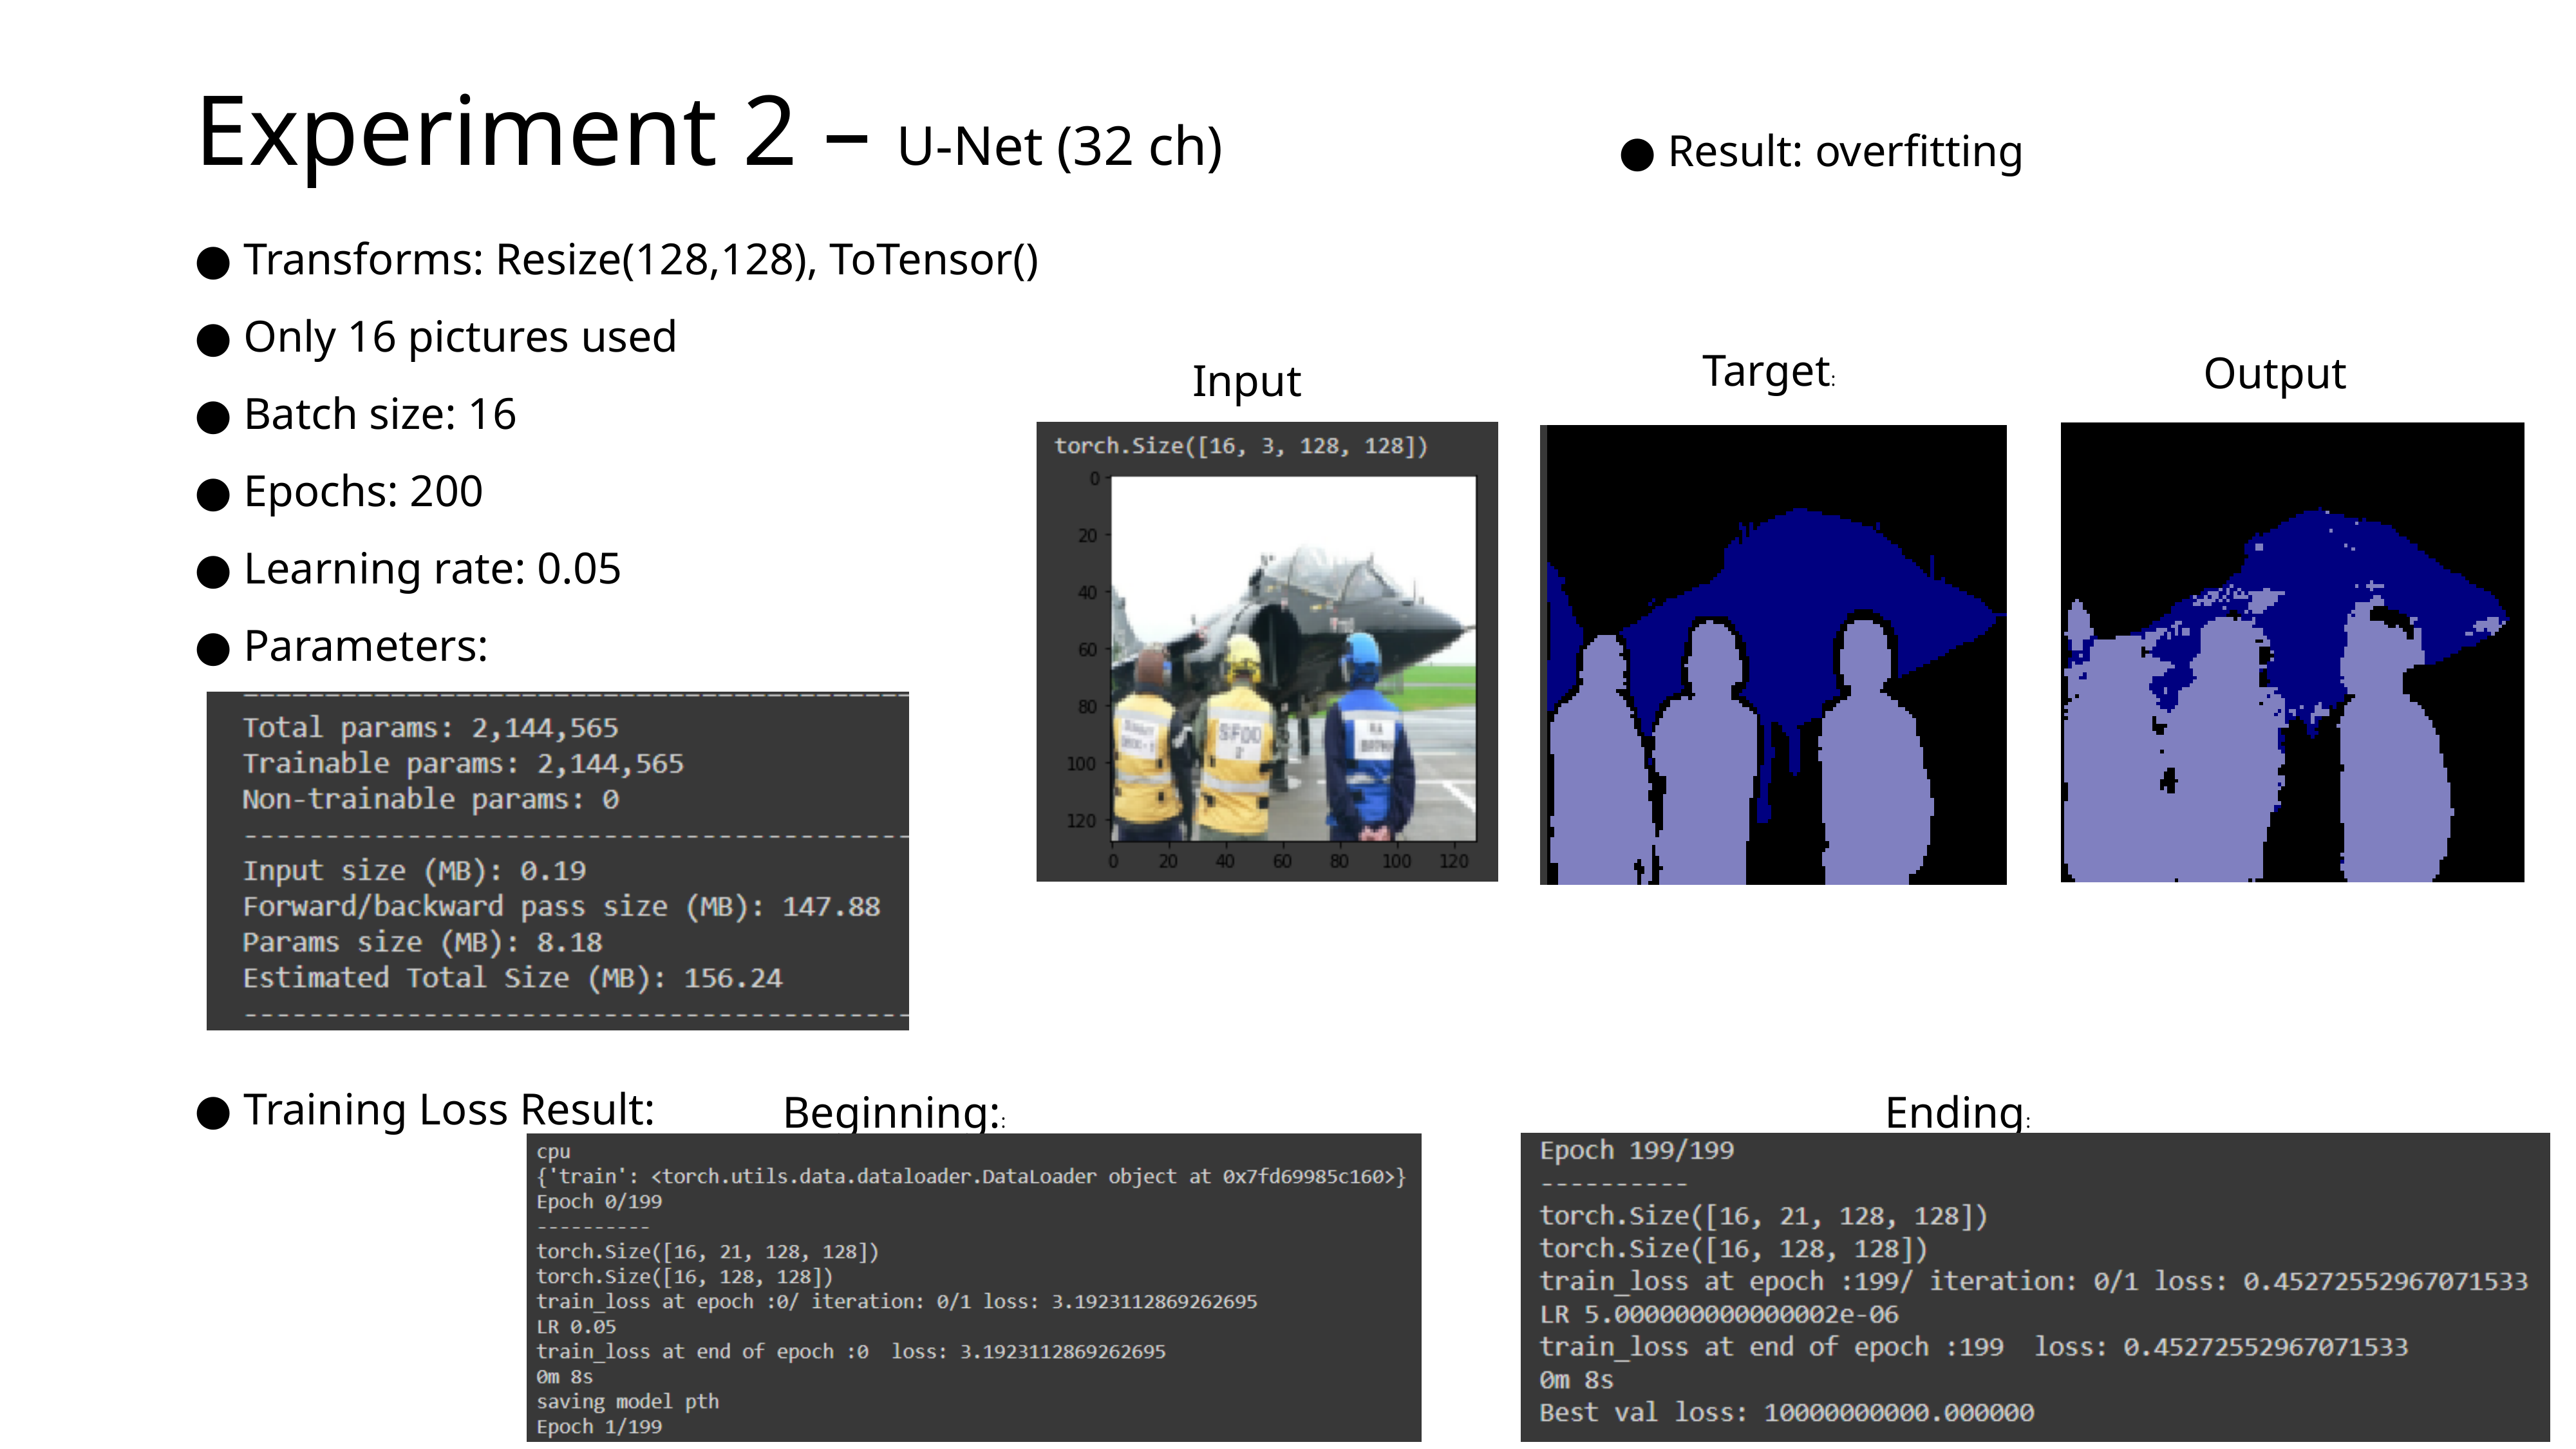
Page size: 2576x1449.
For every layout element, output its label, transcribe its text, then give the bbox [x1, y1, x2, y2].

picture [207, 692, 909, 1031]
picture [1521, 1133, 2550, 1442]
text_box Ending: [1875, 1054, 2528, 1133]
text_box ● Transforms: Resize(128,128), ToTensor() ● Only 16 pictures used ● Batch size: 16 ● Epochs: 200 ● Learning rate: 0.05 ● Parameters: ● Training Loss Result: [185, 201, 2398, 328]
text_box ● Result: overfitting [1610, 93, 2107, 180]
text_box Output [2194, 341, 2496, 422]
picture [1540, 425, 2007, 886]
picture [2061, 422, 2524, 883]
picture [526, 1133, 1422, 1442]
text_box Input [1183, 323, 1400, 410]
text_box Experiment 2 – U-Net (32 ch) [185, 64, 1963, 225]
text_box Beginning:: [773, 1054, 1176, 1132]
picture [1037, 422, 1498, 882]
text_box Target: [1693, 338, 1911, 422]
